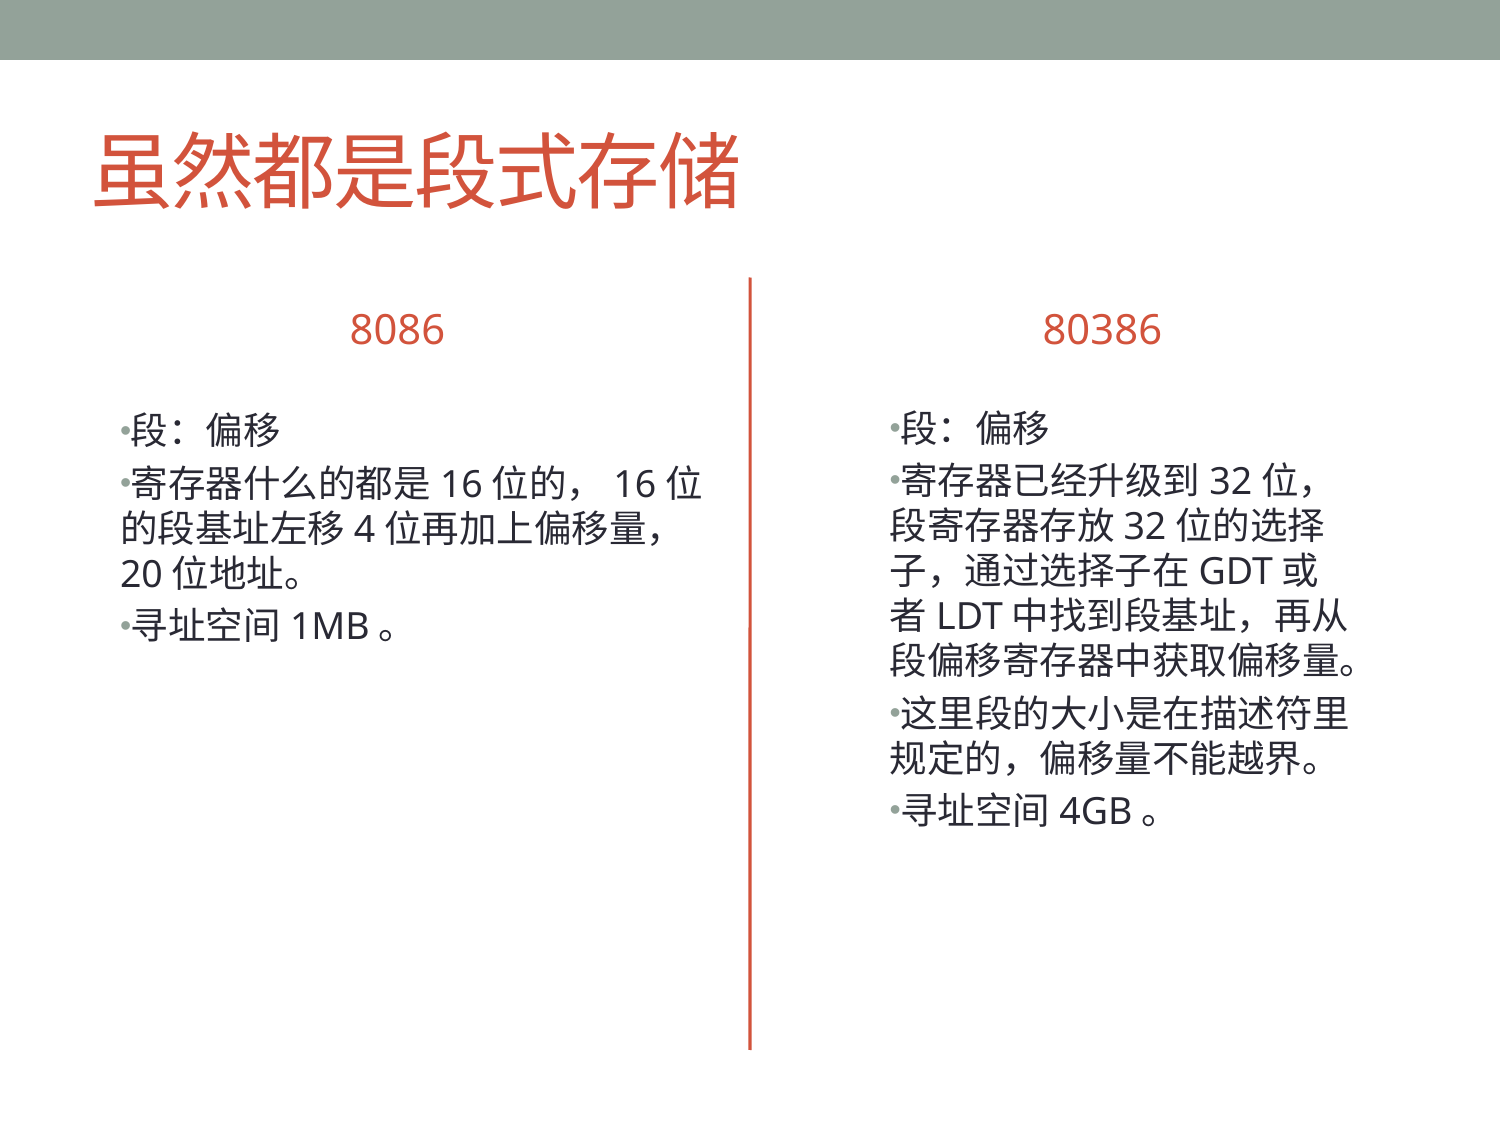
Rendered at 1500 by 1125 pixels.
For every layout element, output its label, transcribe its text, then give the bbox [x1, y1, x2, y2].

title 虽然都是段式存储 [75, 87, 1425, 250]
list 段：偏移 寄存器已经升级到32位，段寄存器存放32位的选择子，通过选择子在GDT或者LDT中找到段基址，再从段偏移寄存器中获取偏移量。 这里段的大小是在描述符里规定的，偏移量不能越界。 寻址空间4GB。 [844, 397, 1370, 941]
list 段：偏移 寄存器什么的都是16位的，16位的段基址左移4位再加上偏移量，20位地址。 寻址空间1MB。 [75, 399, 720, 1049]
list 80386 [780, 275, 1425, 380]
list 8086 [75, 275, 720, 380]
